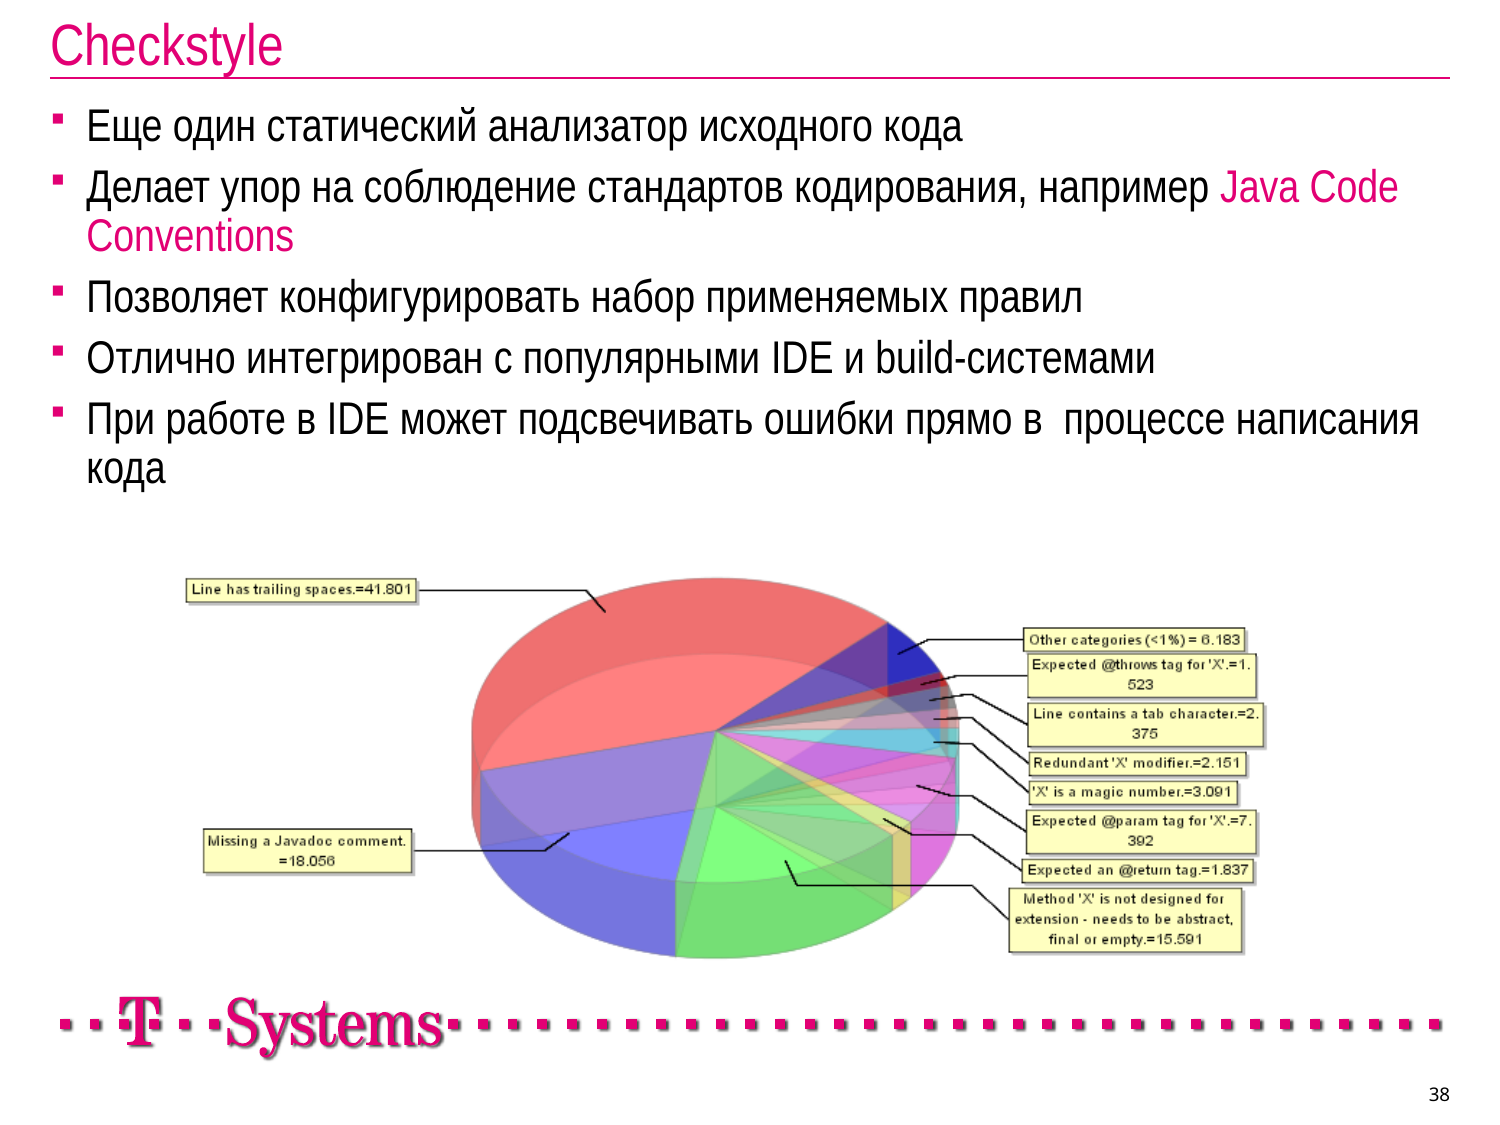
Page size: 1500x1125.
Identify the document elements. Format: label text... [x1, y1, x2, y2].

slide_number 38 [1361, 1082, 1451, 1107]
title Checkstyle [50, 14, 1450, 91]
list Еще один статический анализатор исходного кода Делает упор на соблюдение стандартов кодирования, например Java Code Conventions Позволяет конфигурировать набор применяемых правил Отлично интегрирован с популярными IDE и build-системами При работе в IDE может подсвечивать ошибки прямо в процессе написания кода [49, 101, 1450, 504]
picture [182, 573, 1270, 979]
